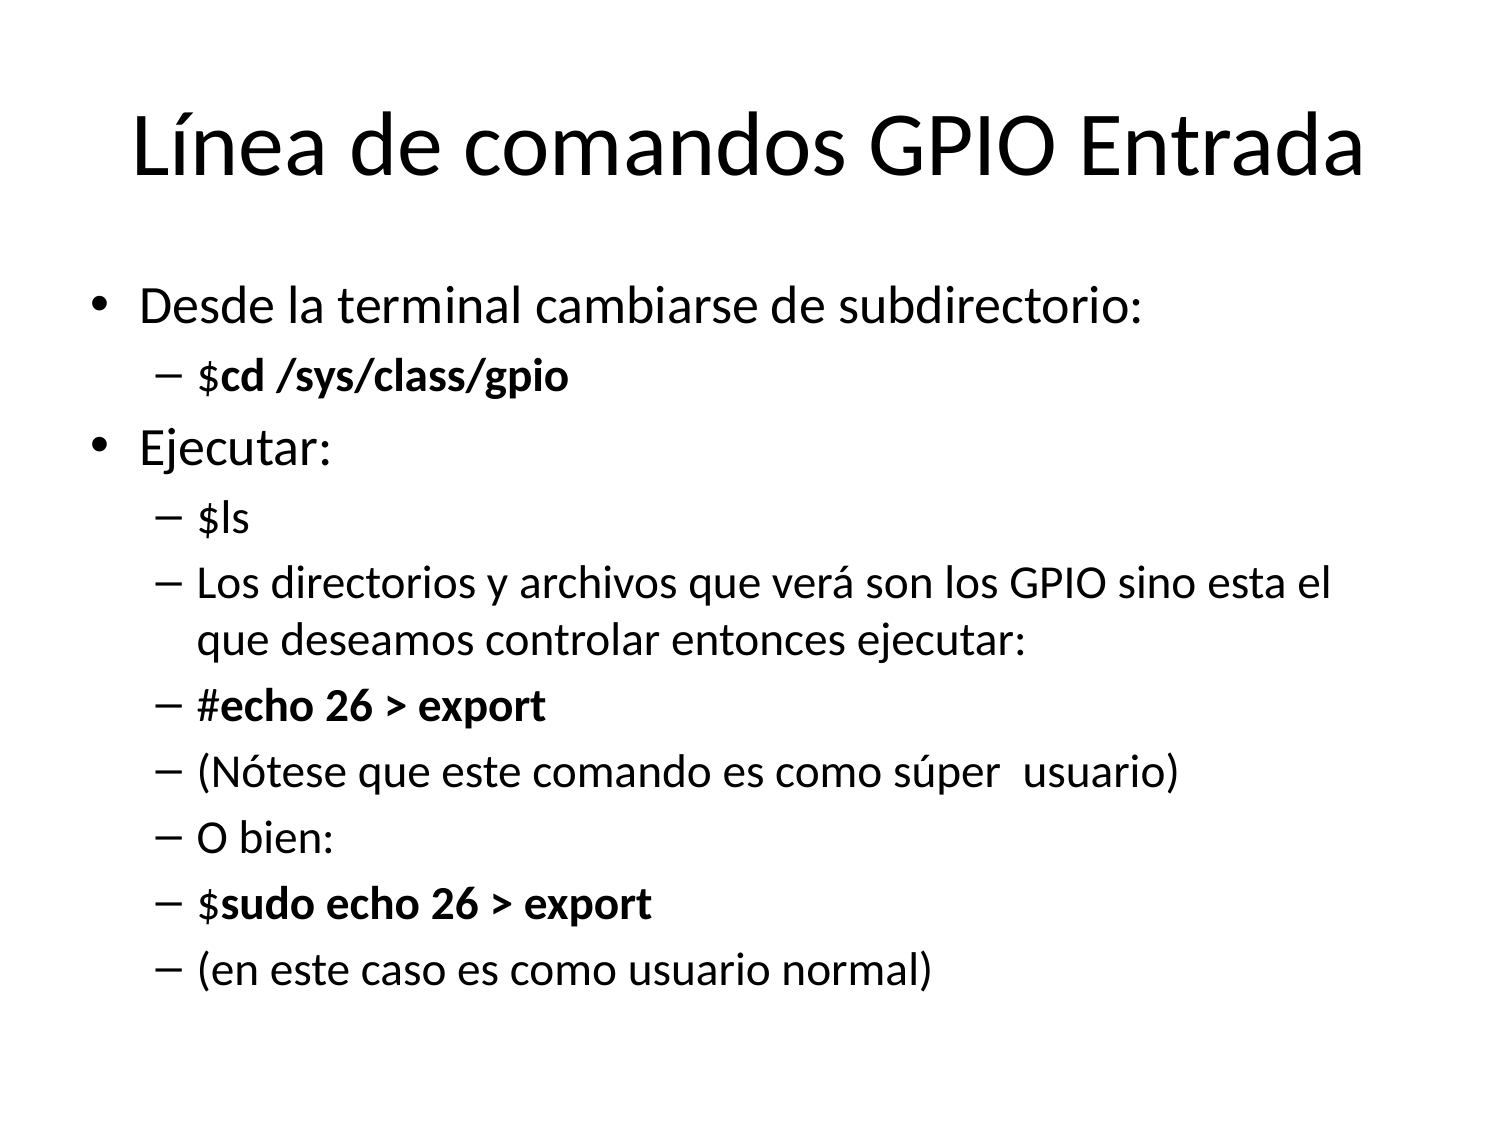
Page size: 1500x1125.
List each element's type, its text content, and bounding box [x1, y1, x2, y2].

list Desde la terminal cambiarse de subdirectorio: $cd /sys/class/gpio Ejecutar: $ls Los directorios y archivos que verá son los GPIO sino esta el que deseamos controlar entonces ejecutar: #echo 26 > export (Nótese que este comando es como súper usuario) O bien: $sudo echo 26 > export (en este caso es como usuario normal) [75, 262, 1425, 1005]
title Línea de comandos GPIO Entrada [75, 45, 1425, 233]
